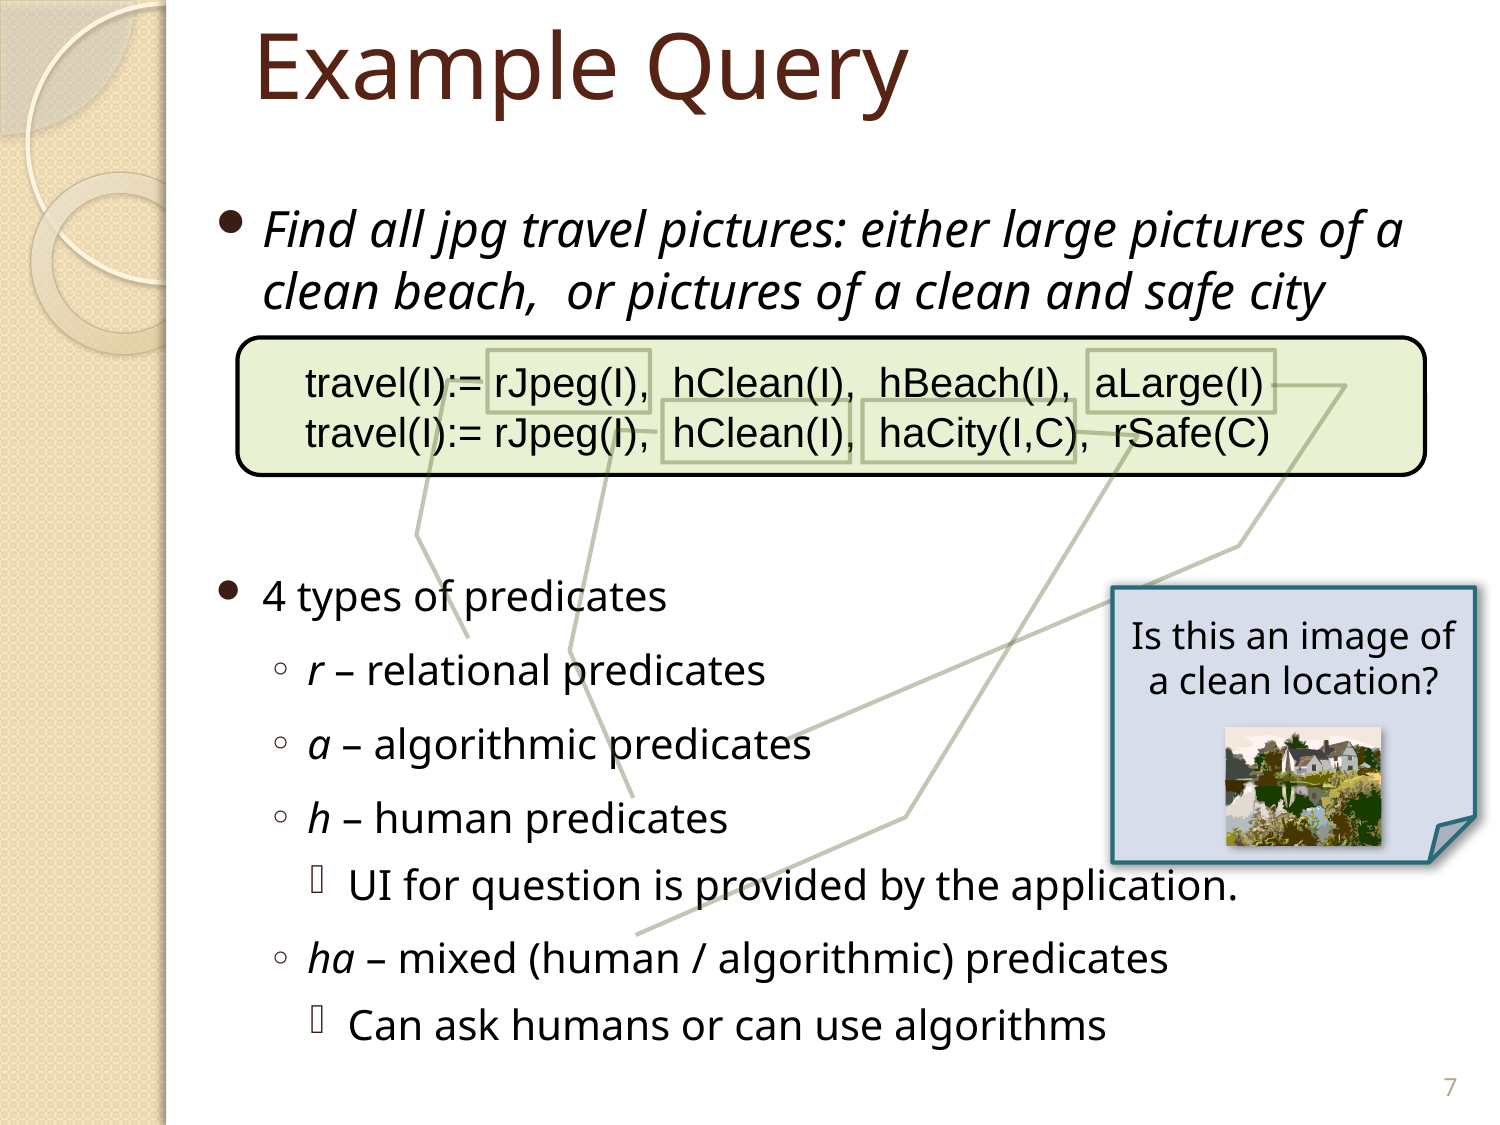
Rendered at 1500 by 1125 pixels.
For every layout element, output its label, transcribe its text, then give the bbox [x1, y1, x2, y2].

text_box [634, 398, 1140, 937]
list Find all jpg travel pictures: either large pictures of a clean beach, or pictures of a clean and safe city 4 types of predicates r – relational predicates a – algorithmic predicates h – human predicates UI for question is provided by the application. ha – mixed (human / algorithmic) predicates Can ask humans or can use algorithms [187, 112, 1468, 1125]
text_box [567, 427, 658, 799]
text_box [1085, 348, 1348, 578]
text_box [660, 398, 852, 464]
text_box [783, 641, 1009, 743]
text_box [414, 377, 484, 640]
text_box Is this an image of a clean location? [1110, 585, 1477, 865]
text_box travel(I):= rJpeg(I), hClean(I), hBeach(I), aLarge(I) travel(I):= rJpeg(I), hClean(I), haCity(I,C), rSafe(C) [235, 335, 1428, 478]
text_box [485, 348, 652, 415]
title Example Query [237, 0, 1468, 125]
slide_number 7 [1413, 1034, 1488, 1113]
text_box [1014, 601, 1103, 645]
picture [1224, 724, 1384, 849]
